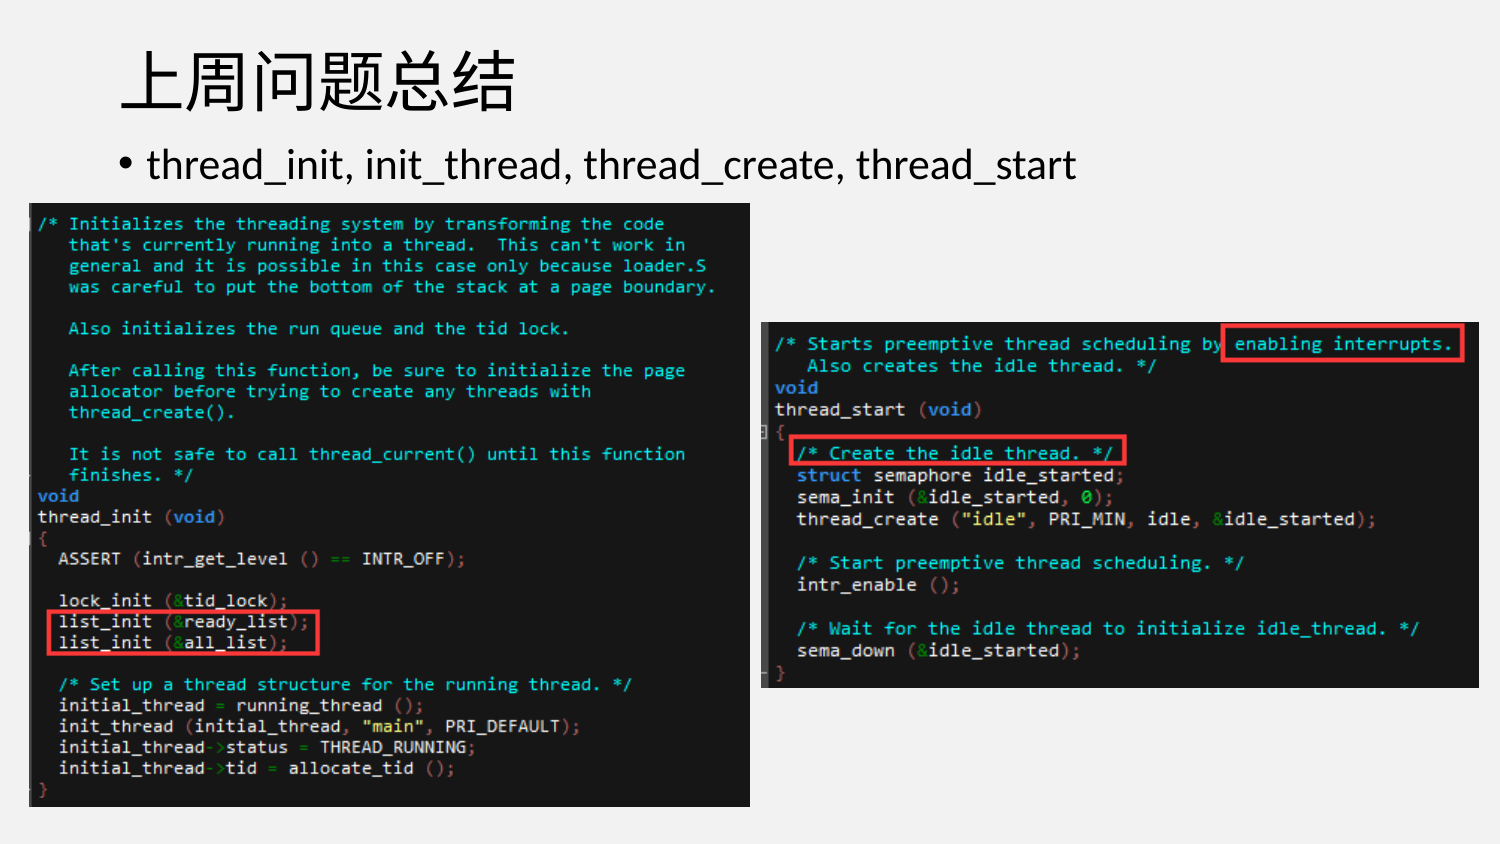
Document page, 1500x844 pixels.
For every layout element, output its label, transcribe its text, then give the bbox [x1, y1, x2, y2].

picture [761, 322, 1479, 688]
title 上周问题总结 [103, 36, 1397, 133]
picture [29, 203, 750, 807]
list thread_init, init_thread, thread_create, thread_start [103, 133, 1397, 749]
